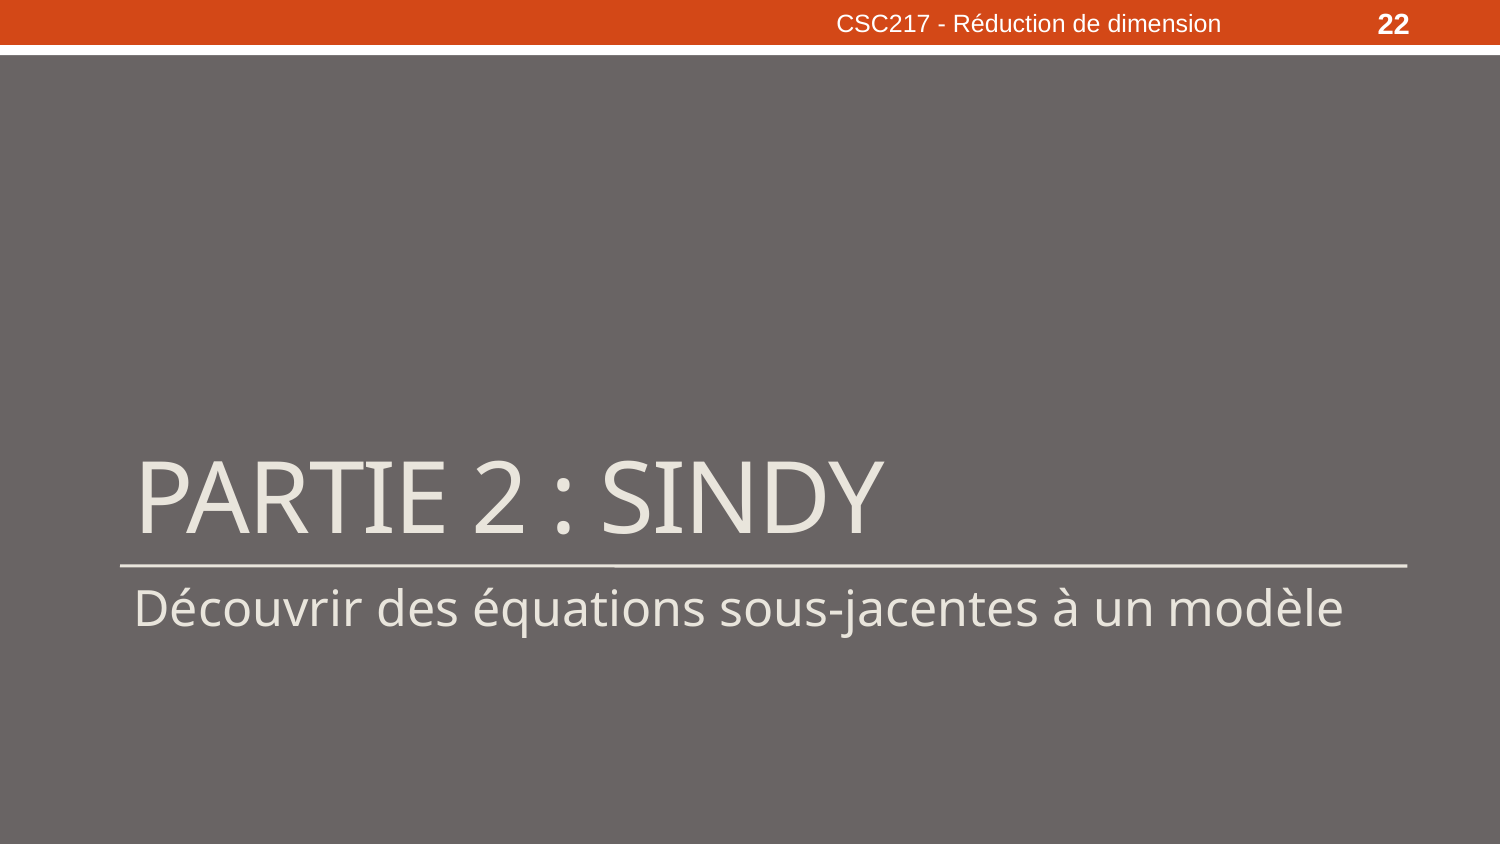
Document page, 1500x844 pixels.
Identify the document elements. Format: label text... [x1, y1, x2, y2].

slide_number 22 [1250, 2, 1425, 43]
footer CSC217 - Réduction de dimension [562, 2, 1238, 43]
title PARTIE 2 : SINDy [118, 290, 1394, 562]
list Découvrir des équations sous-jacentes à un modèle [118, 569, 1394, 754]
